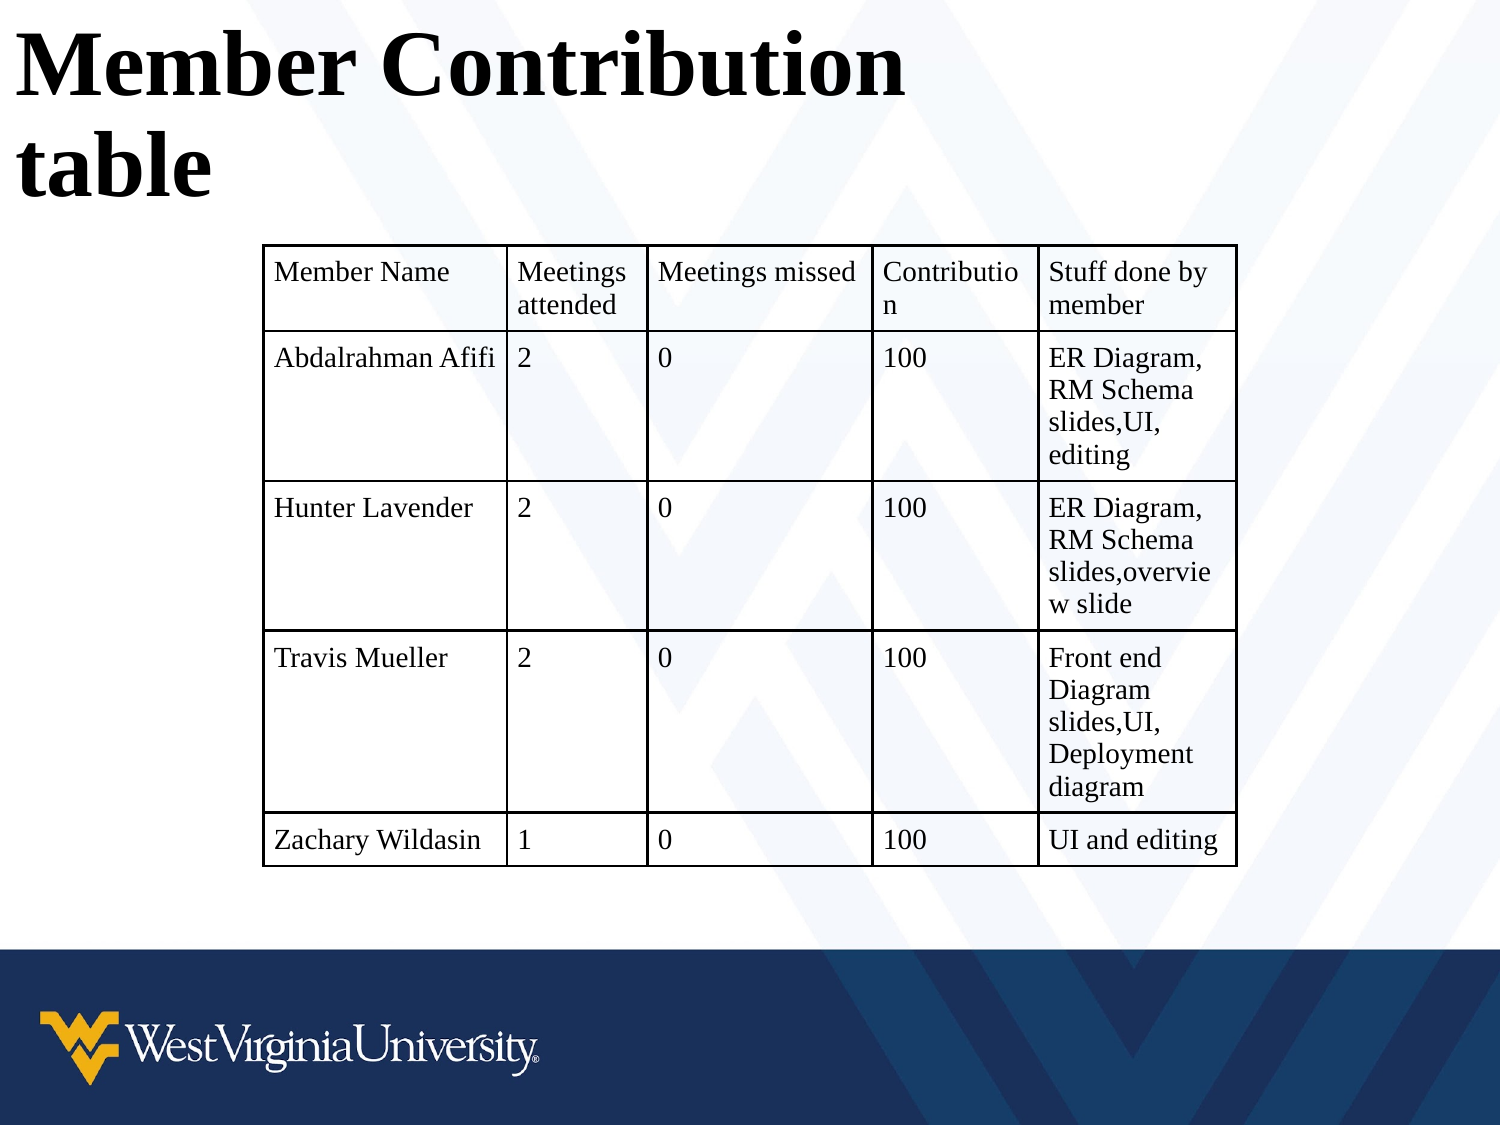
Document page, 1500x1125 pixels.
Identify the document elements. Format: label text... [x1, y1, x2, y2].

table_header Meetings missed [649, 247, 871, 330]
table_header Meetings attended [508, 247, 646, 330]
title Member Contribution table [0, 0, 1125, 225]
table_cell 100 [874, 332, 1037, 480]
picture [0, 0, 1500, 1125]
table_cell 100 [874, 632, 1037, 811]
table_header Contribution [874, 247, 1037, 330]
table_cell 0 [649, 332, 871, 480]
table_cell UI and editing [1040, 814, 1235, 865]
table_cell 2 [508, 632, 646, 811]
table_cell Front end Diagram slides,UI, Deployment diagram [1040, 632, 1235, 811]
table_cell Zachary Wildasin [265, 814, 506, 865]
table_cell 100 [874, 814, 1037, 865]
table_cell 100 [874, 482, 1037, 629]
table_cell 1 [508, 814, 646, 865]
table_cell ER Diagram, RM Schema slides,overview slide [1040, 482, 1235, 629]
table_cell 0 [649, 482, 871, 629]
table_cell Hunter Lavender [265, 482, 506, 629]
table_cell Abdalrahman Afifi [265, 332, 506, 480]
table_cell 2 [508, 482, 646, 629]
table_cell 0 [649, 814, 871, 865]
table_header Member Name [265, 247, 506, 330]
table_cell ER Diagram, RM Schema slides,UI, editing [1040, 332, 1235, 480]
table_cell 0 [649, 632, 871, 811]
table_cell Travis Mueller [265, 632, 506, 811]
table_header Stuff done by member [1040, 247, 1235, 330]
table_cell 2 [508, 332, 646, 480]
